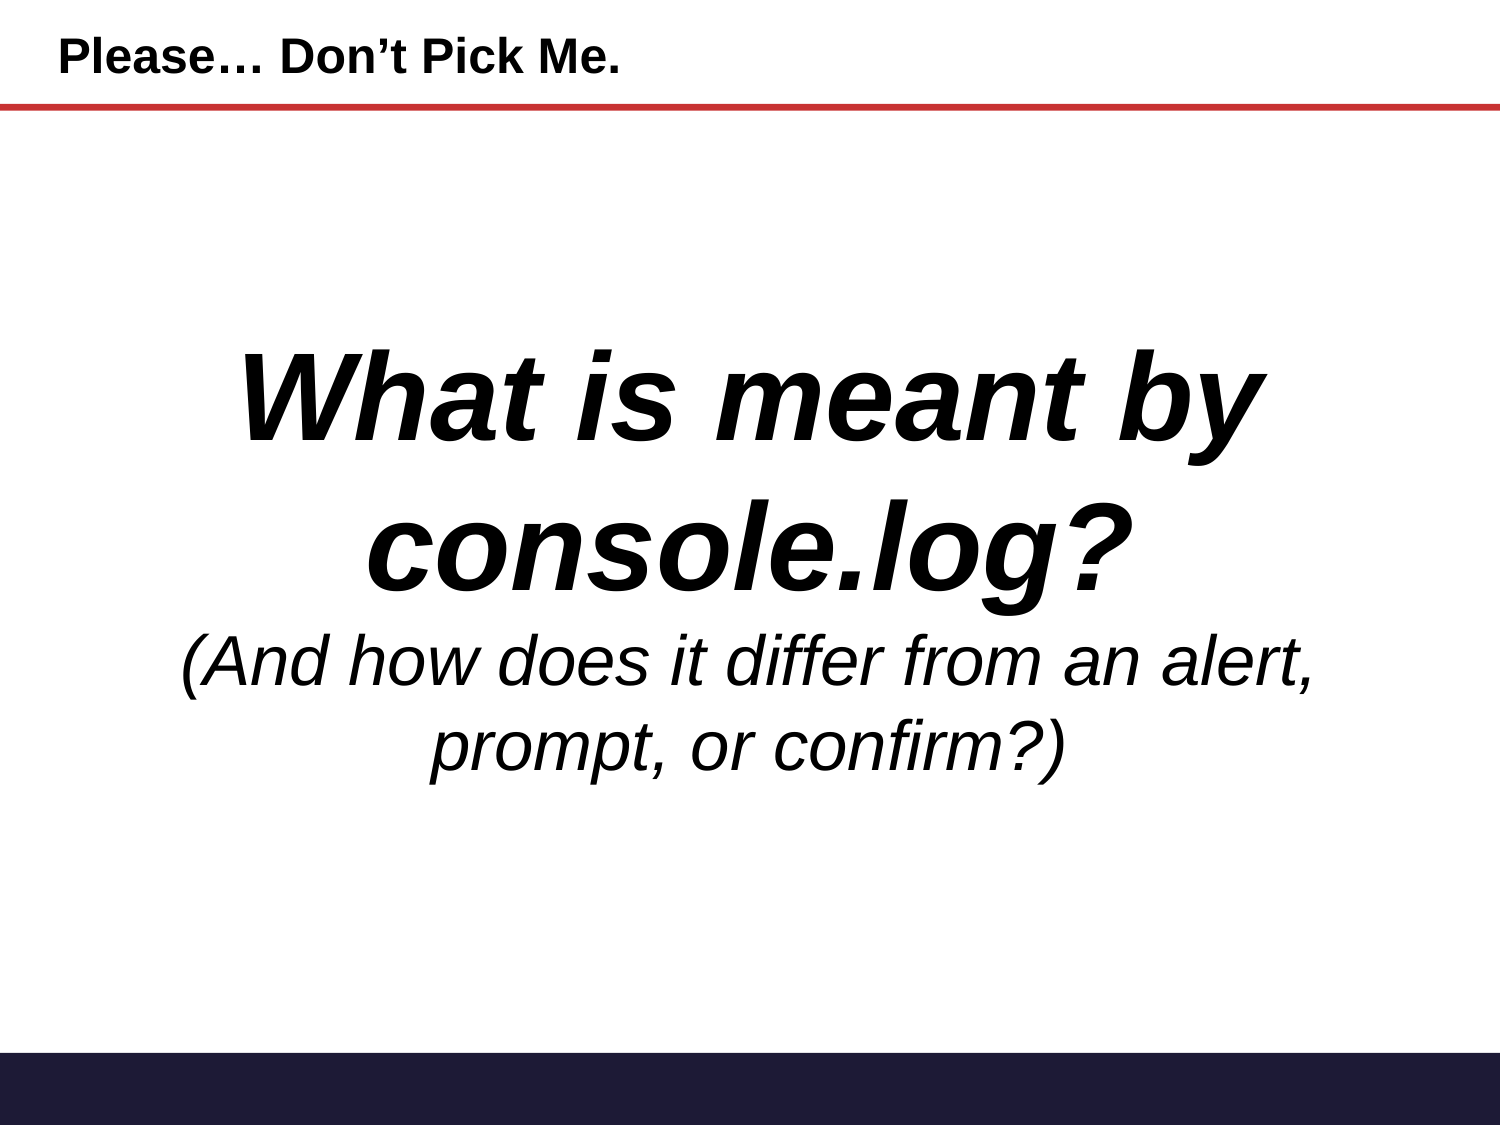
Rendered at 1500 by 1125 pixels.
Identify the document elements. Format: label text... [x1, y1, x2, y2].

text_box What is meant by console.log? (And how does it differ from an alert, prompt, or confirm?) [50, 307, 1450, 793]
text_box Please… Don’t Pick Me. [49, 16, 948, 91]
